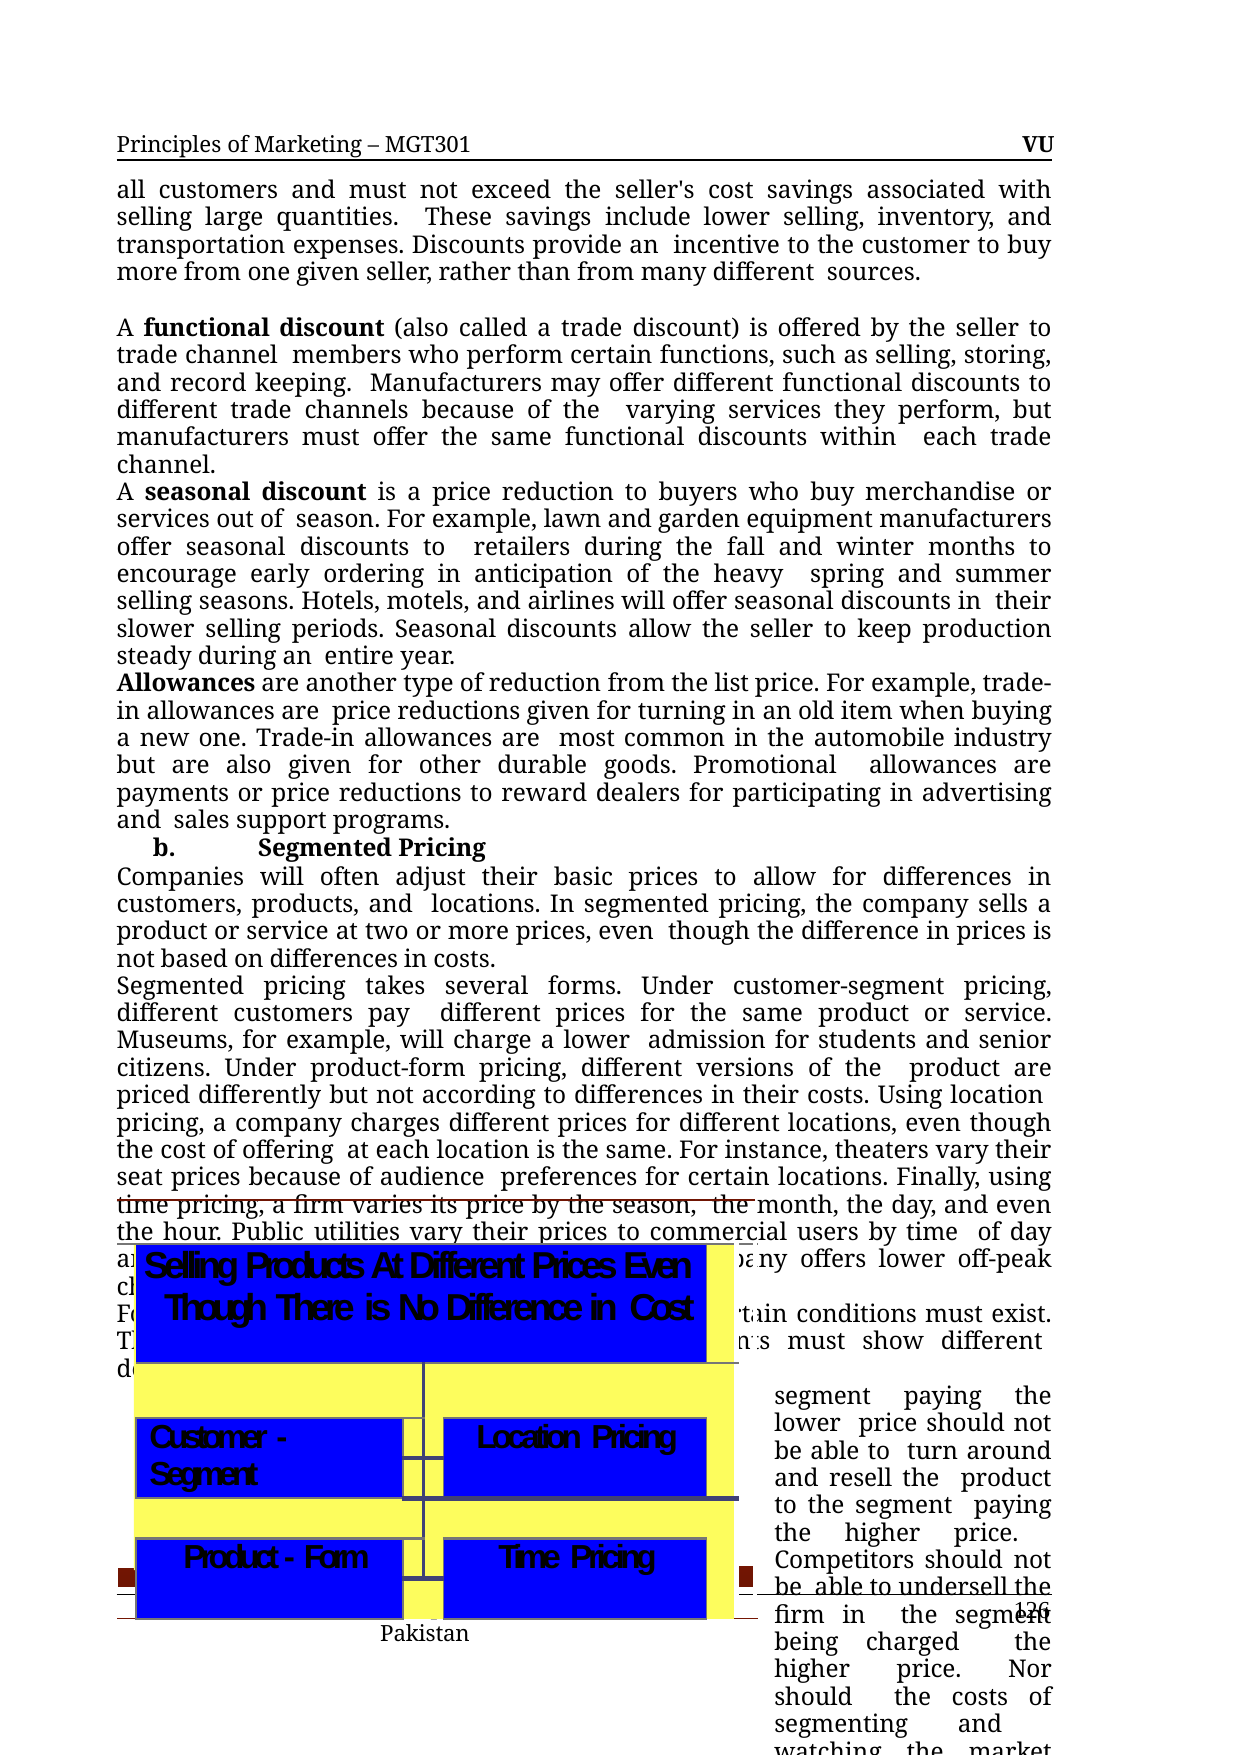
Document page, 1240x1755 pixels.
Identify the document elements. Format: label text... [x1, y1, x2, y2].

table_cell [136, 1499, 422, 1537]
table_cell [404, 1581, 443, 1619]
table_cell [425, 1364, 734, 1418]
table_cell [136, 1364, 422, 1417]
table_header [117, 1201, 755, 1243]
table_cell [707, 1538, 734, 1619]
table_cell [117, 1245, 136, 1618]
table_cell [425, 1538, 443, 1576]
text_box Principles of Marketing – MGT301 VU all customers and must not exceed the seller's cost savings associated with selling large quantities. These savings include lower selling, inventory, and transportation expenses. Discounts provide an incentive to the customer to buy more from one given seller, rather than from many different sources. A functional discount (also called a trade discount) is offered by the seller to trade channel members who perform certain functions, such as selling, storing, and record keeping. Manufacturers may offer different functional discounts to different trade channels because of the varying services they perform, but manufacturers must offer the same functional discounts within each trade channel. A seasonal discount is a price reduction to buyers who buy merchandise or services out of season. For example, lawn and garden equipment manufacturers offer seasonal discounts to retailers during the fall and winter months to encourage early ordering in anticipation of the heavy spring and summer selling seasons. Hotels, motels, and airlines will offer seasonal discounts in their slower selling periods. Seasonal discounts allow the seller to keep production steady during an entire year. Allowances are another type of reduction from the list price. For example, trade-in allowances are price reductions given for turning in an old item when buying a new one. Trade-in allowances are most common in the automobile industry but are also given for other durable goods. Promotional allowances are payments or price reductions to reward dealers for participating in advertising and sales support programs. b. Segmented Pricing Companies will often adjust their basic prices to allow for differences in customers, products, and locations. In segmented pricing, the company sells a product or service at two or more prices, even though the difference in prices is not based on differences in costs. Segmented pricing takes several forms. Under customer-segment pricing, different customers pay different prices for the same product or service. Museums, for example, will charge a lower admission for students and senior citizens. Under product-form pricing, different versions of the product are priced differently but not according to differences in their costs. Using location pricing, a company charges different prices for different locations, even though the cost of offering at each location is the same. For instance, theaters vary their seat prices because of audience preferences for certain locations. Finally, using time pricing, a firm varies its price by the season, the month, the day, and even the hour. Public utilities vary their prices to commercial users by time of day and weekend versus weekday. The telephone company offers lower off-peak charges, and resorts give seasonal discounts. For segmented pricing to be an effective strategy, certain conditions must exist. The market must be segmentable, and the segments must show different degrees of demand. Members of the segment paying the lower price should not be able to turn around and resell the product to the segment paying the higher price. Competitors should not be able to undersell the firm in the segment being charged the higher price. Nor should the costs of segmenting and watching the market exceed the extra revenue obtained from the price difference. Of course, the segmented [114, 130, 1055, 1755]
table_cell Location Pricing [444, 1419, 706, 1496]
table_cell Customer - Segment [137, 1419, 402, 1497]
table_cell Time Pricing [444, 1540, 706, 1618]
table_cell Selling Products At Different Prices Even Though There is No Difference in Cost [136, 1245, 706, 1362]
table_cell [425, 1418, 443, 1456]
table_cell [707, 1245, 734, 1362]
table_cell [404, 1419, 422, 1456]
table_cell [425, 1501, 734, 1538]
table_cell [404, 1540, 422, 1576]
table_cell Product - Form [137, 1540, 402, 1618]
table_cell [739, 1245, 753, 1618]
table_cell [404, 1460, 422, 1496]
table_cell [707, 1418, 734, 1496]
table_cell [425, 1460, 443, 1496]
